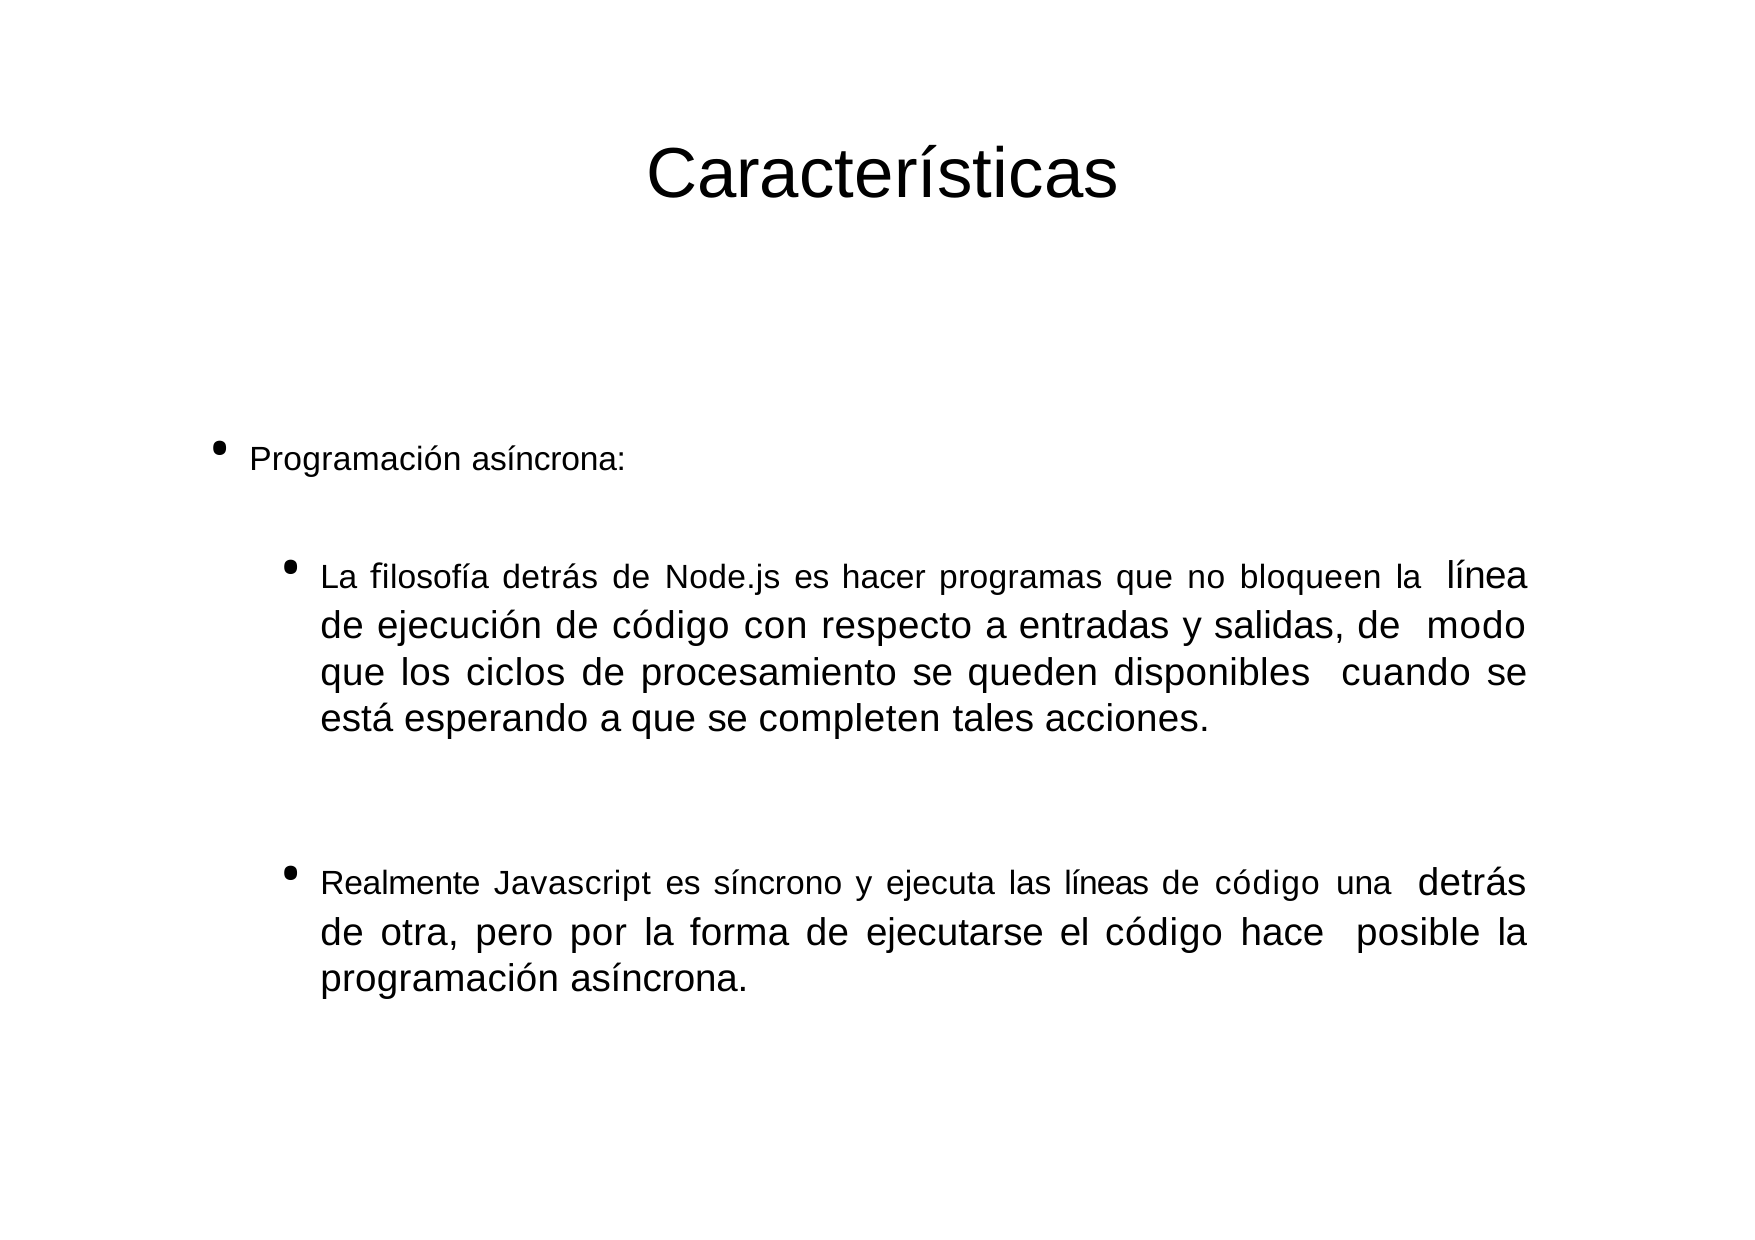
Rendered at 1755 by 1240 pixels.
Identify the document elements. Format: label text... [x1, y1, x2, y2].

text_box Programación asíncrona: La ﬁlosofía detrás de Node.js es hacer programas que no bloqueen la línea de ejecución de código con respecto a entradas y salidas, de modo que los ciclos de procesamiento se queden disponibles cuando se está esperando a que se completen tales acciones. Realmente Javascript es síncrono y ejecuta las líneas de código una detrás de otra, pero por la forma de ejecutarse el código hace posible la programación asíncrona. [206, 410, 1528, 1000]
title Características [643, 124, 1123, 334]
